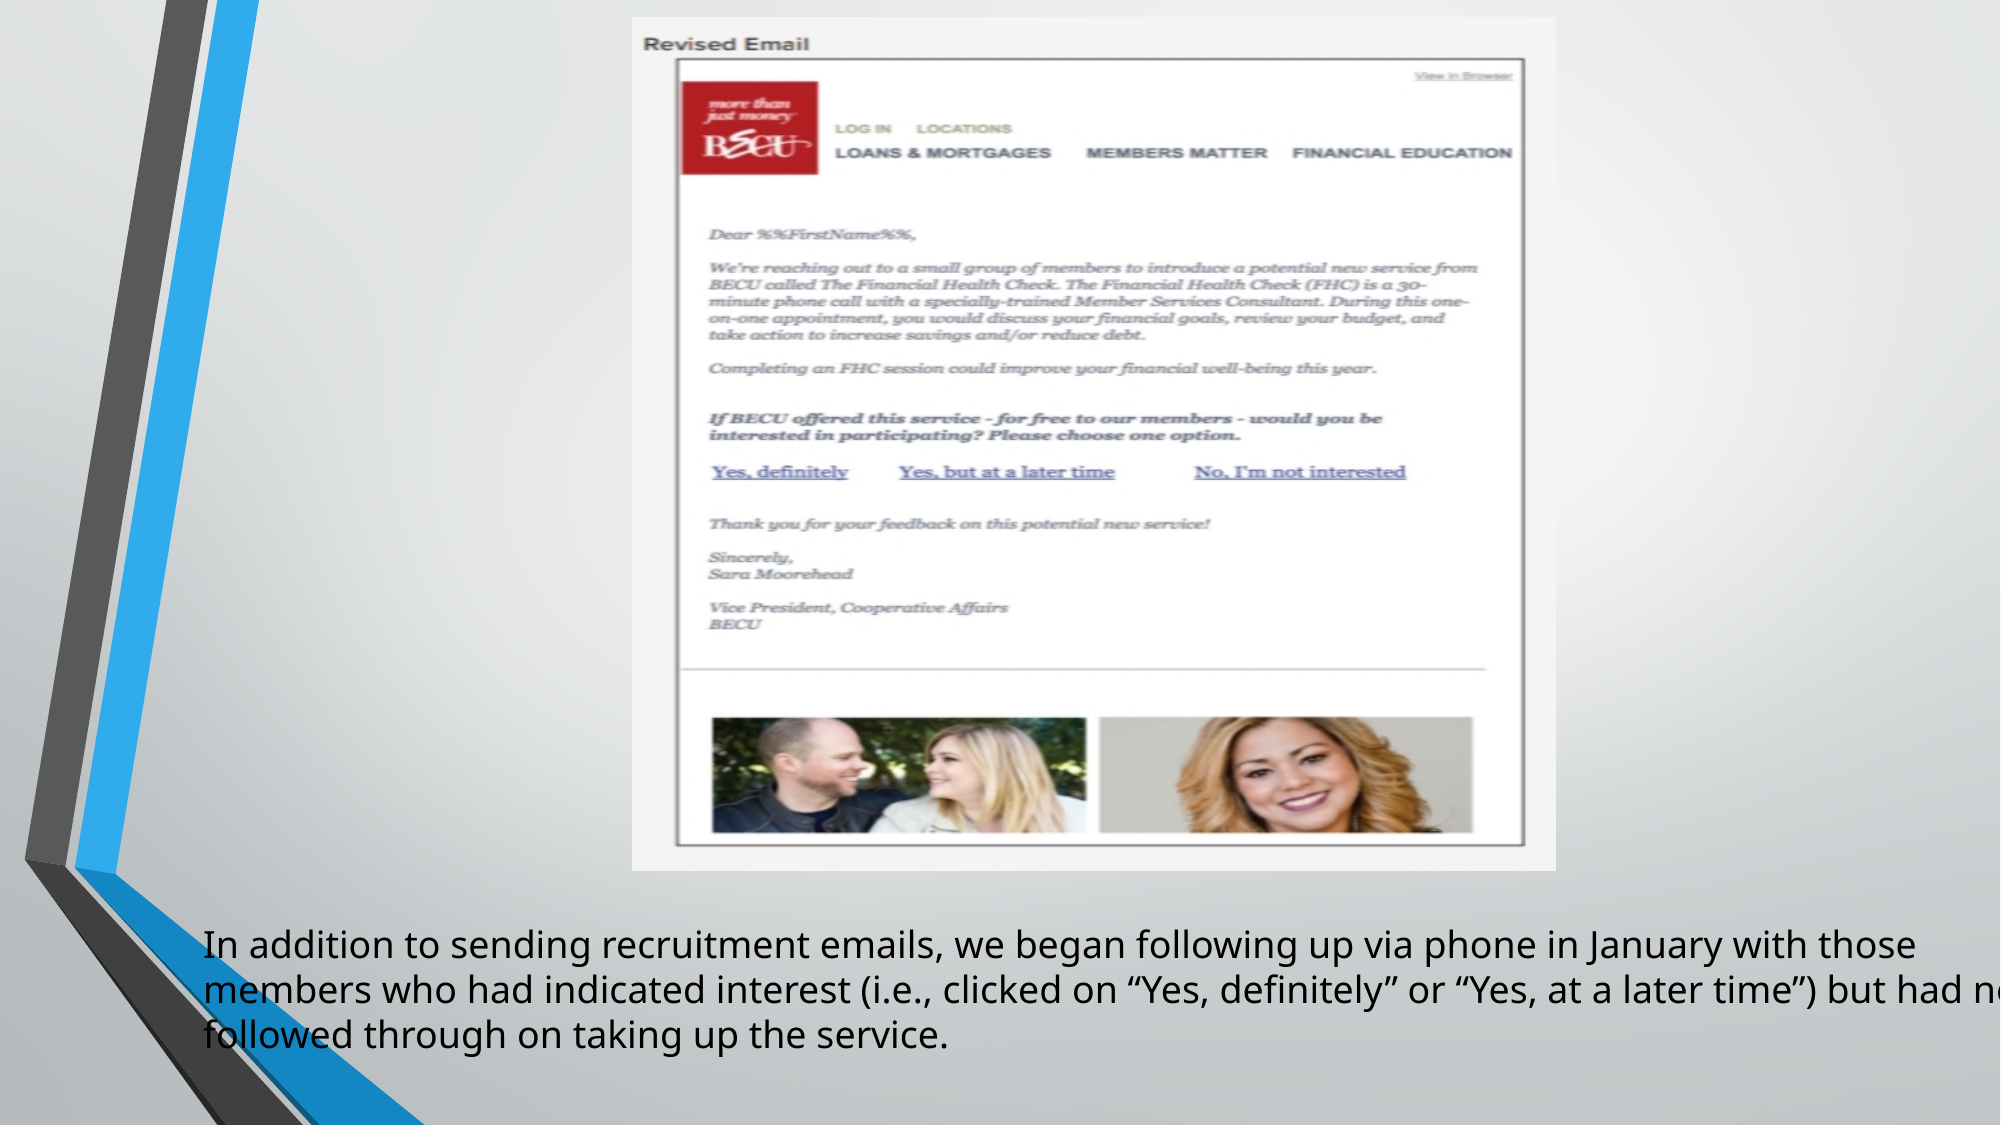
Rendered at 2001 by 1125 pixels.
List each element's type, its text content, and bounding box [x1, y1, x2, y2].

picture [631, 17, 1556, 871]
text_box In addition to sending recruitment emails, we began following up via phone in January with those members who had indicated interest (i.e., clicked on “Yes, definitely” or “Yes, at a later time”) but had not followed through on taking up the service. [188, 913, 2000, 1063]
